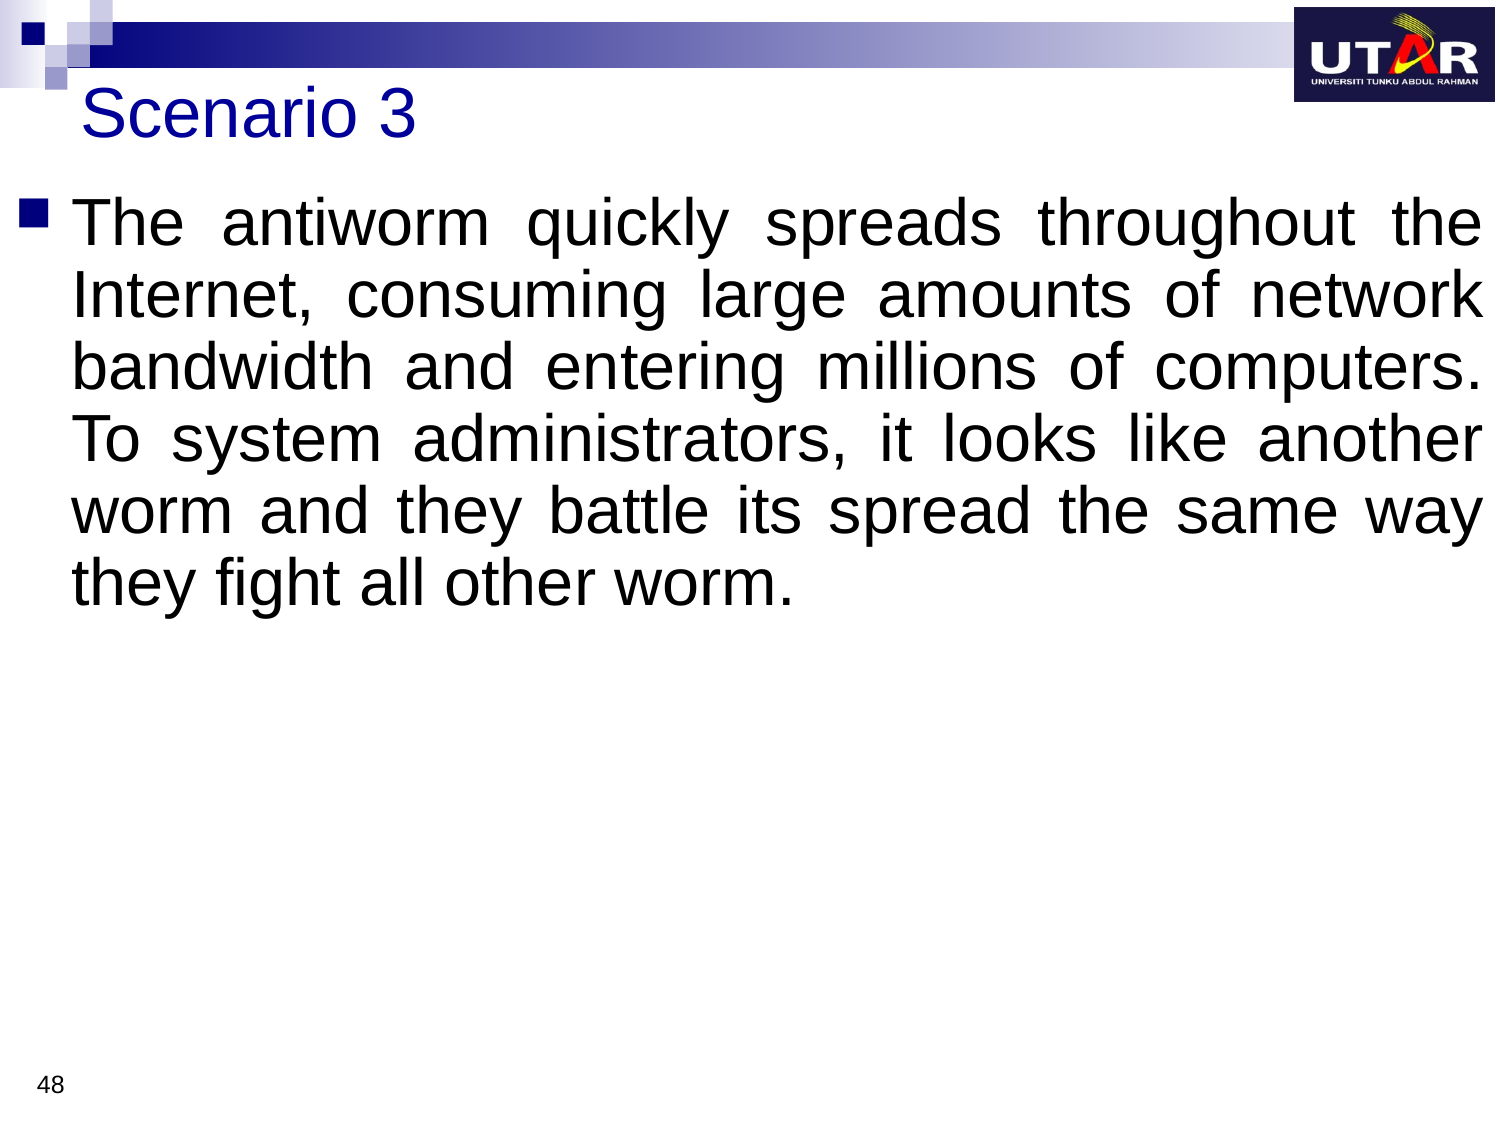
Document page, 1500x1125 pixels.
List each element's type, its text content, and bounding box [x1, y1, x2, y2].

title Scenario 3 [64, 37, 1438, 180]
list The antiworm quickly spreads throughout the Internet, consuming large amounts of network bandwidth and entering millions of computers. To system administrators, it looks like another worm and they battle its spread the same way they fight all other worm. [0, 180, 1500, 1094]
slide_number 48 [21, 1047, 98, 1106]
picture [1294, 7, 1495, 102]
